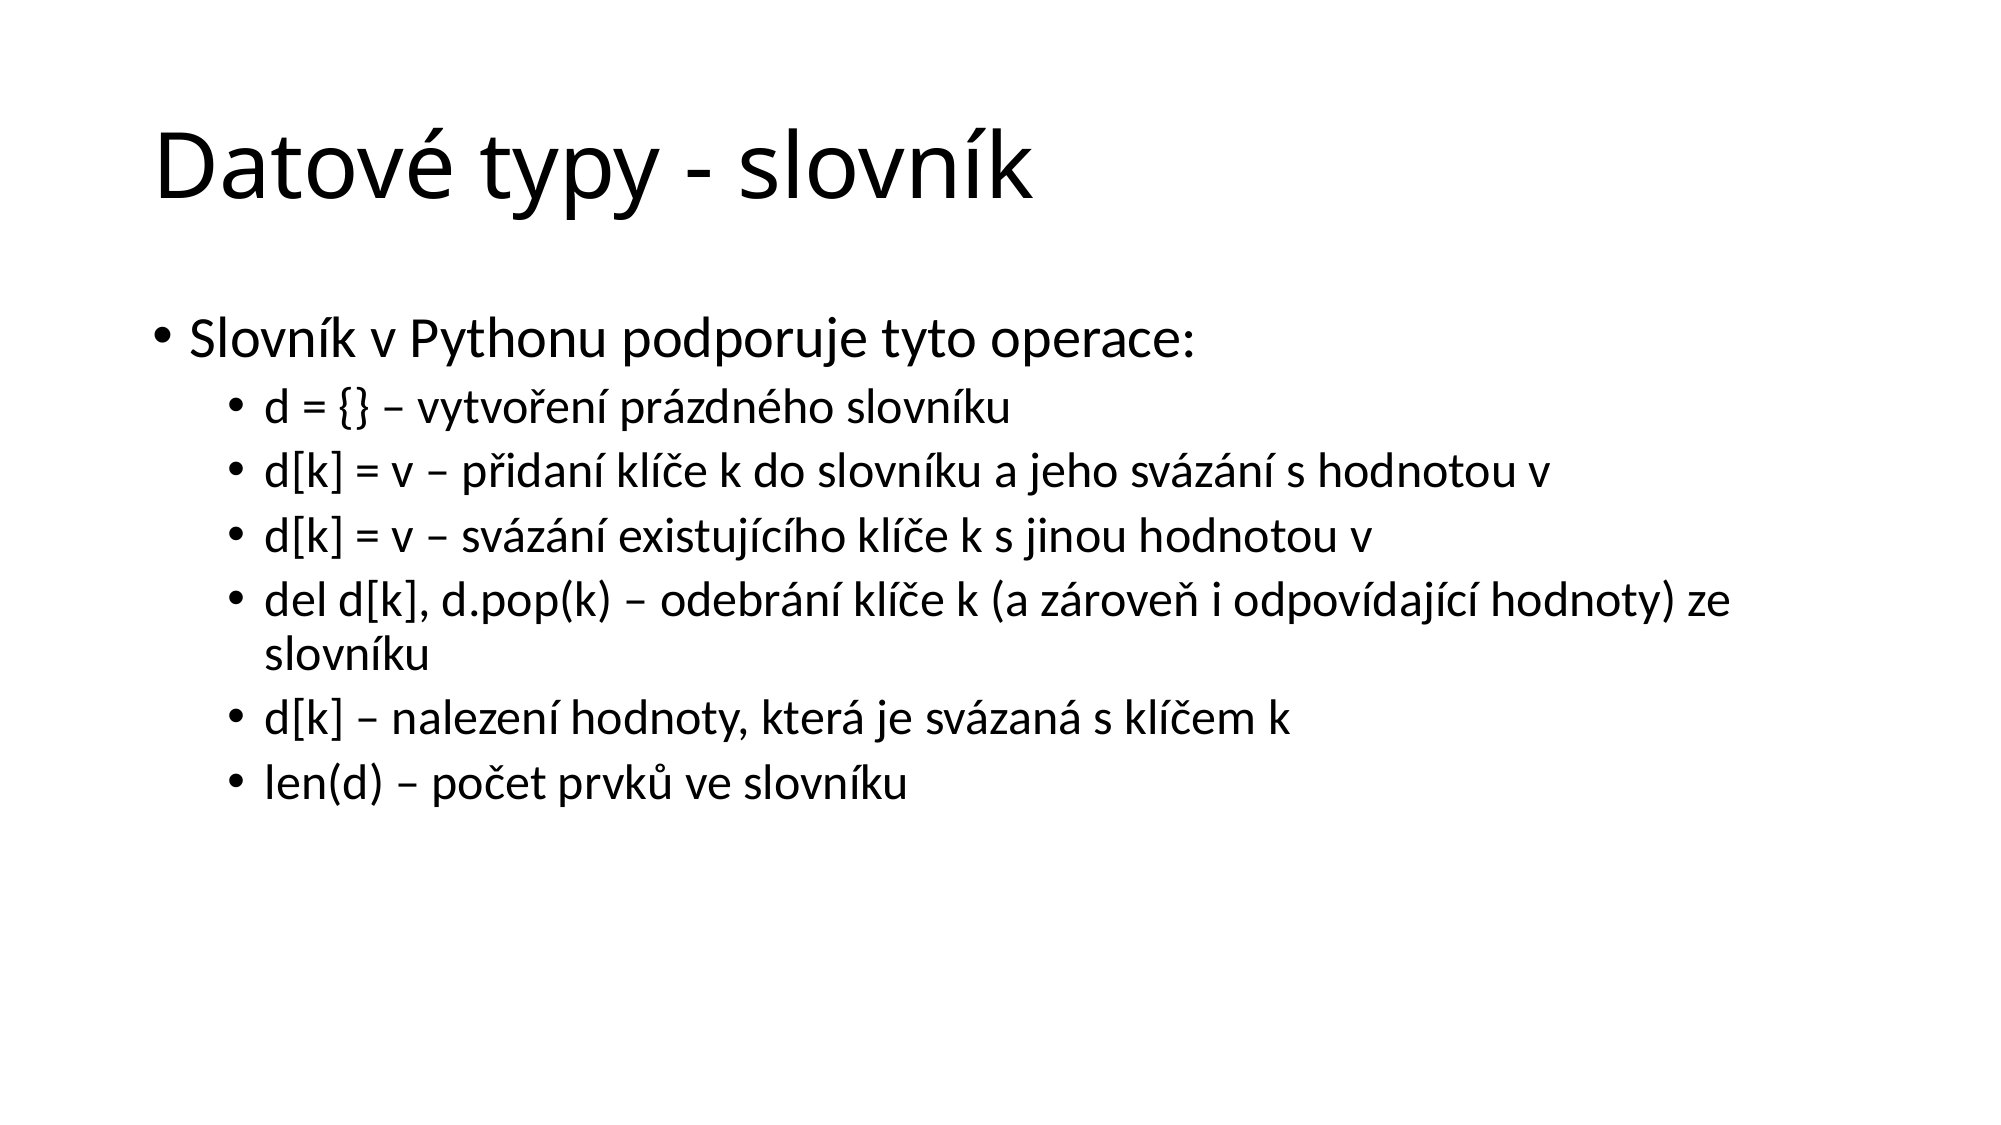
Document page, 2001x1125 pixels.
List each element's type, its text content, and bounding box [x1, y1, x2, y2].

title Datové typy - slovník [137, 59, 1863, 278]
list Slovník v Pythonu podporuje tyto operace: d = {} – vytvoření prázdného slovníku d[k] = v – přidaní klíče k do slovníku a jeho svázání s hodnotou v d[k] = v – svázání existujícího klíče k s jinou hodnotou v del d[k], d.pop(k) – odebrání klíče k (a zároveň i odpovídající hodnoty) ze slovníku d[k] – nalezení hodnoty, která je svázaná s klíčem k len(d) – počet prvků ve slovníku [137, 299, 1863, 1014]
